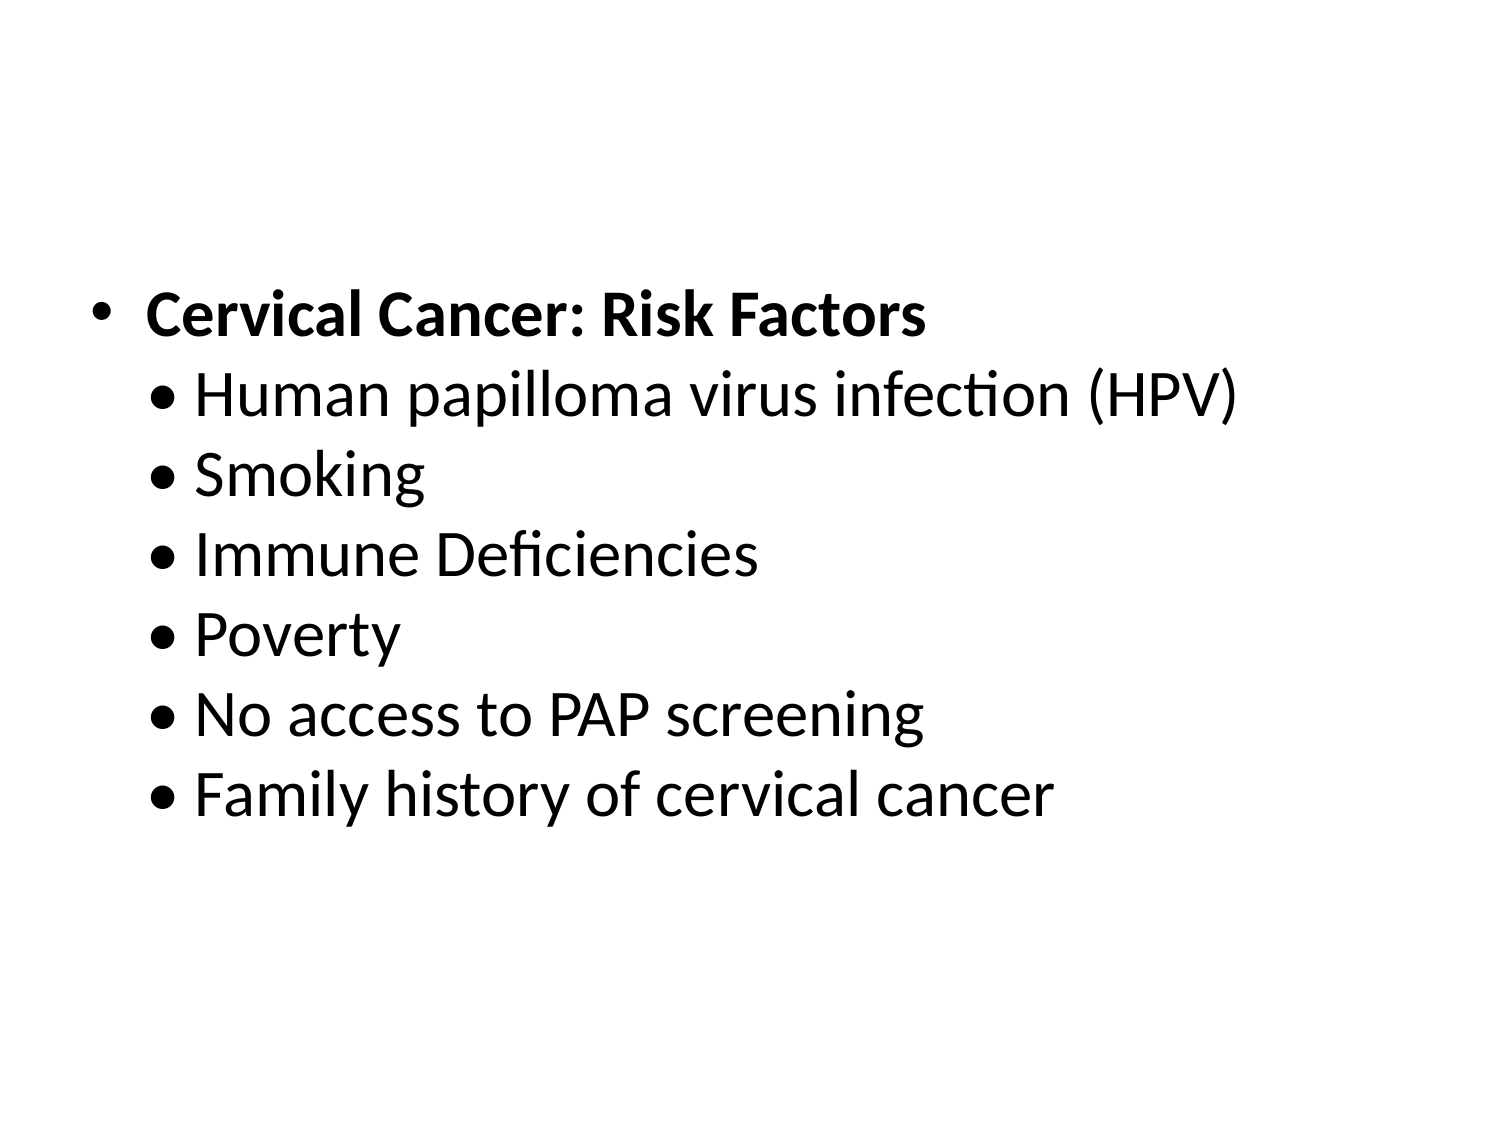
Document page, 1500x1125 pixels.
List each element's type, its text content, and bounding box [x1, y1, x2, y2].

list Cervical Cancer: Risk Factors • Human papilloma virus infection (HPV) • Smoking • Immune Deficiencies • Poverty • No access to PAP screening • Family history of cervical cancer [75, 262, 1425, 1005]
